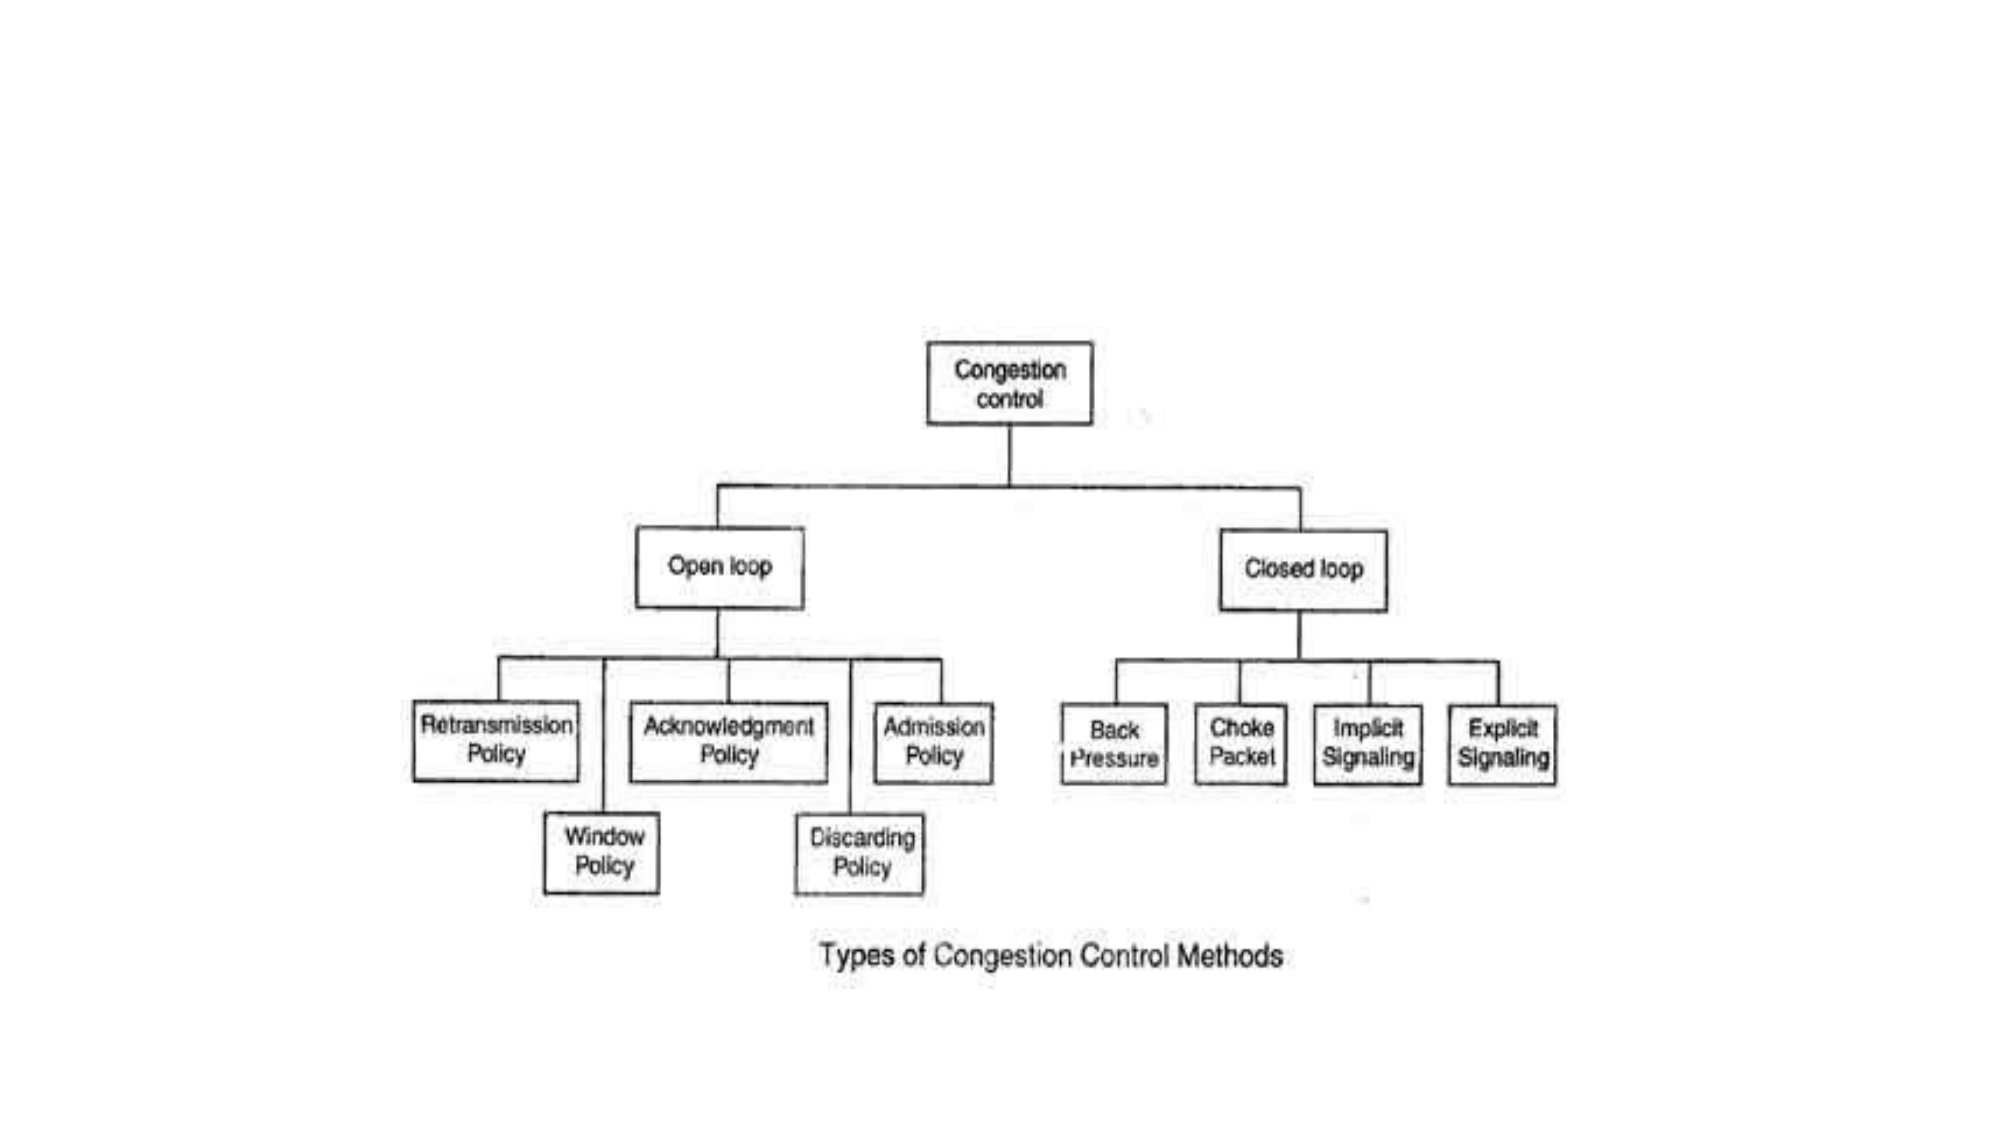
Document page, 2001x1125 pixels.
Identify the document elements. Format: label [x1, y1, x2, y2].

list [400, 326, 1566, 990]
